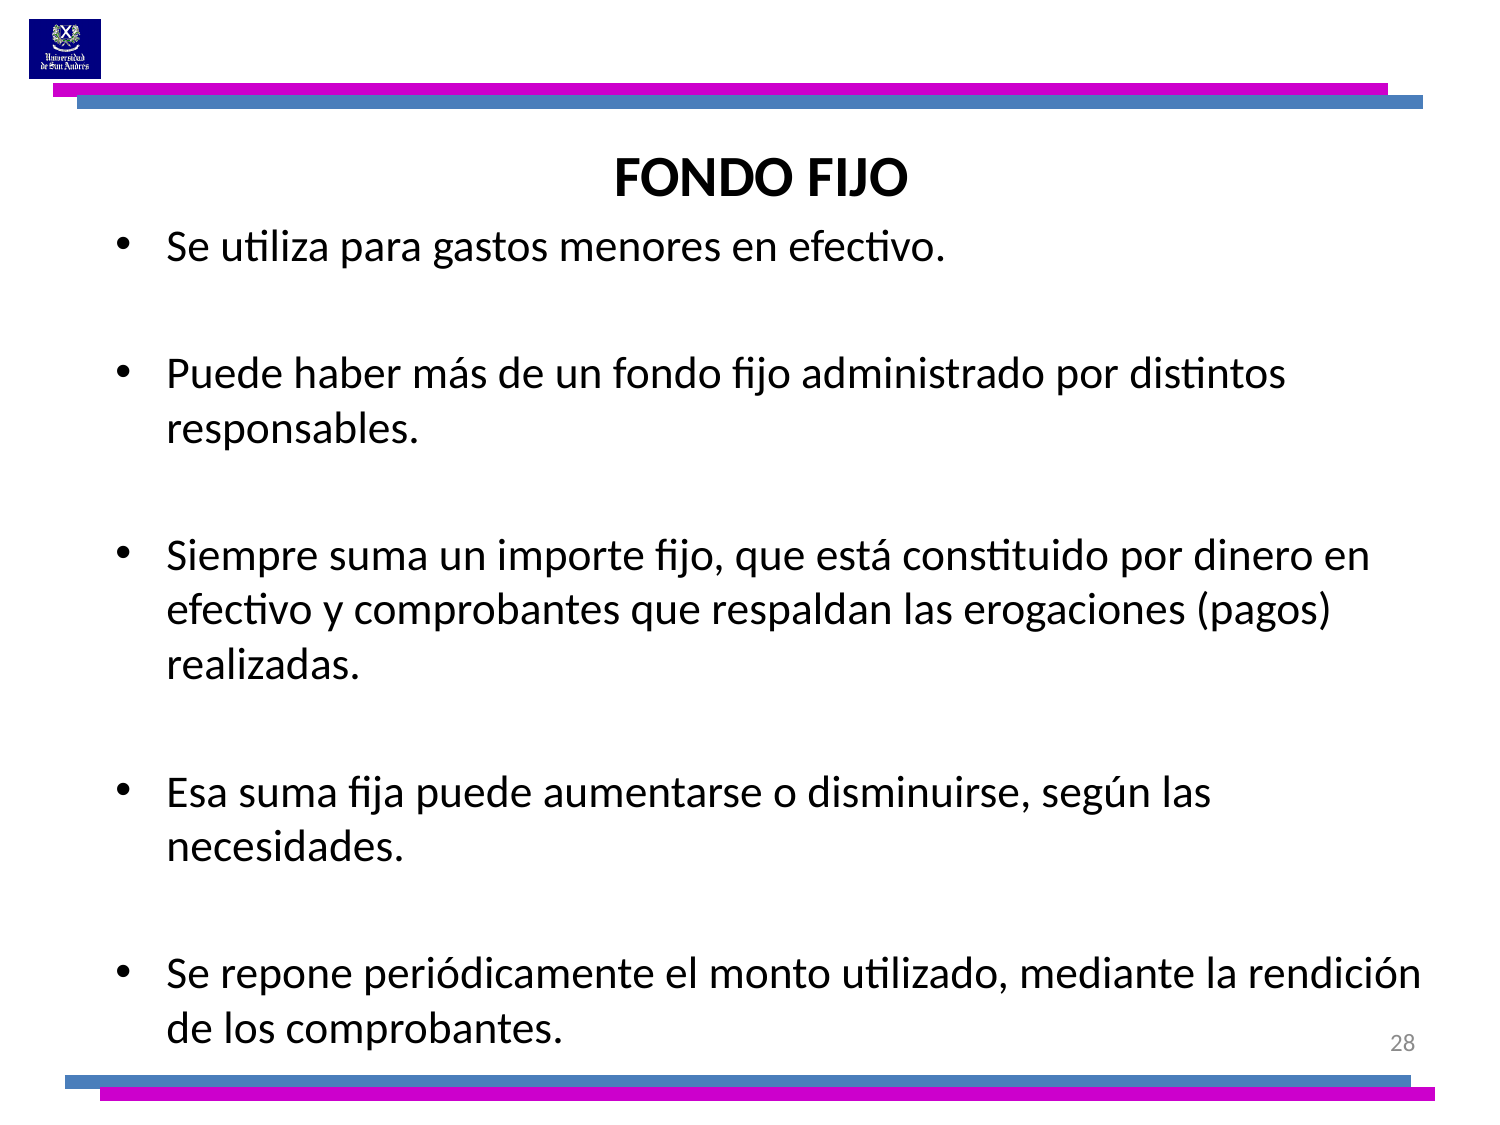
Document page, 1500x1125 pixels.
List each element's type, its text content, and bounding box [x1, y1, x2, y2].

list Se utiliza para gastos menores en efectivo. Puede haber más de un fondo fijo administrado por distintos responsables. Siempre suma un importe fijo, que está constituido por dinero en efectivo y comprobantes que respaldan las erogaciones (pagos) realizadas. Esa suma fija puede aumentarse o disminuirse, según las necesidades. Se repone periódicamente el monto utilizado, mediante la rendición de los comprobantes. [100, 208, 1447, 1071]
title FONDO FIJO [123, 111, 1399, 208]
picture [29, 18, 101, 79]
